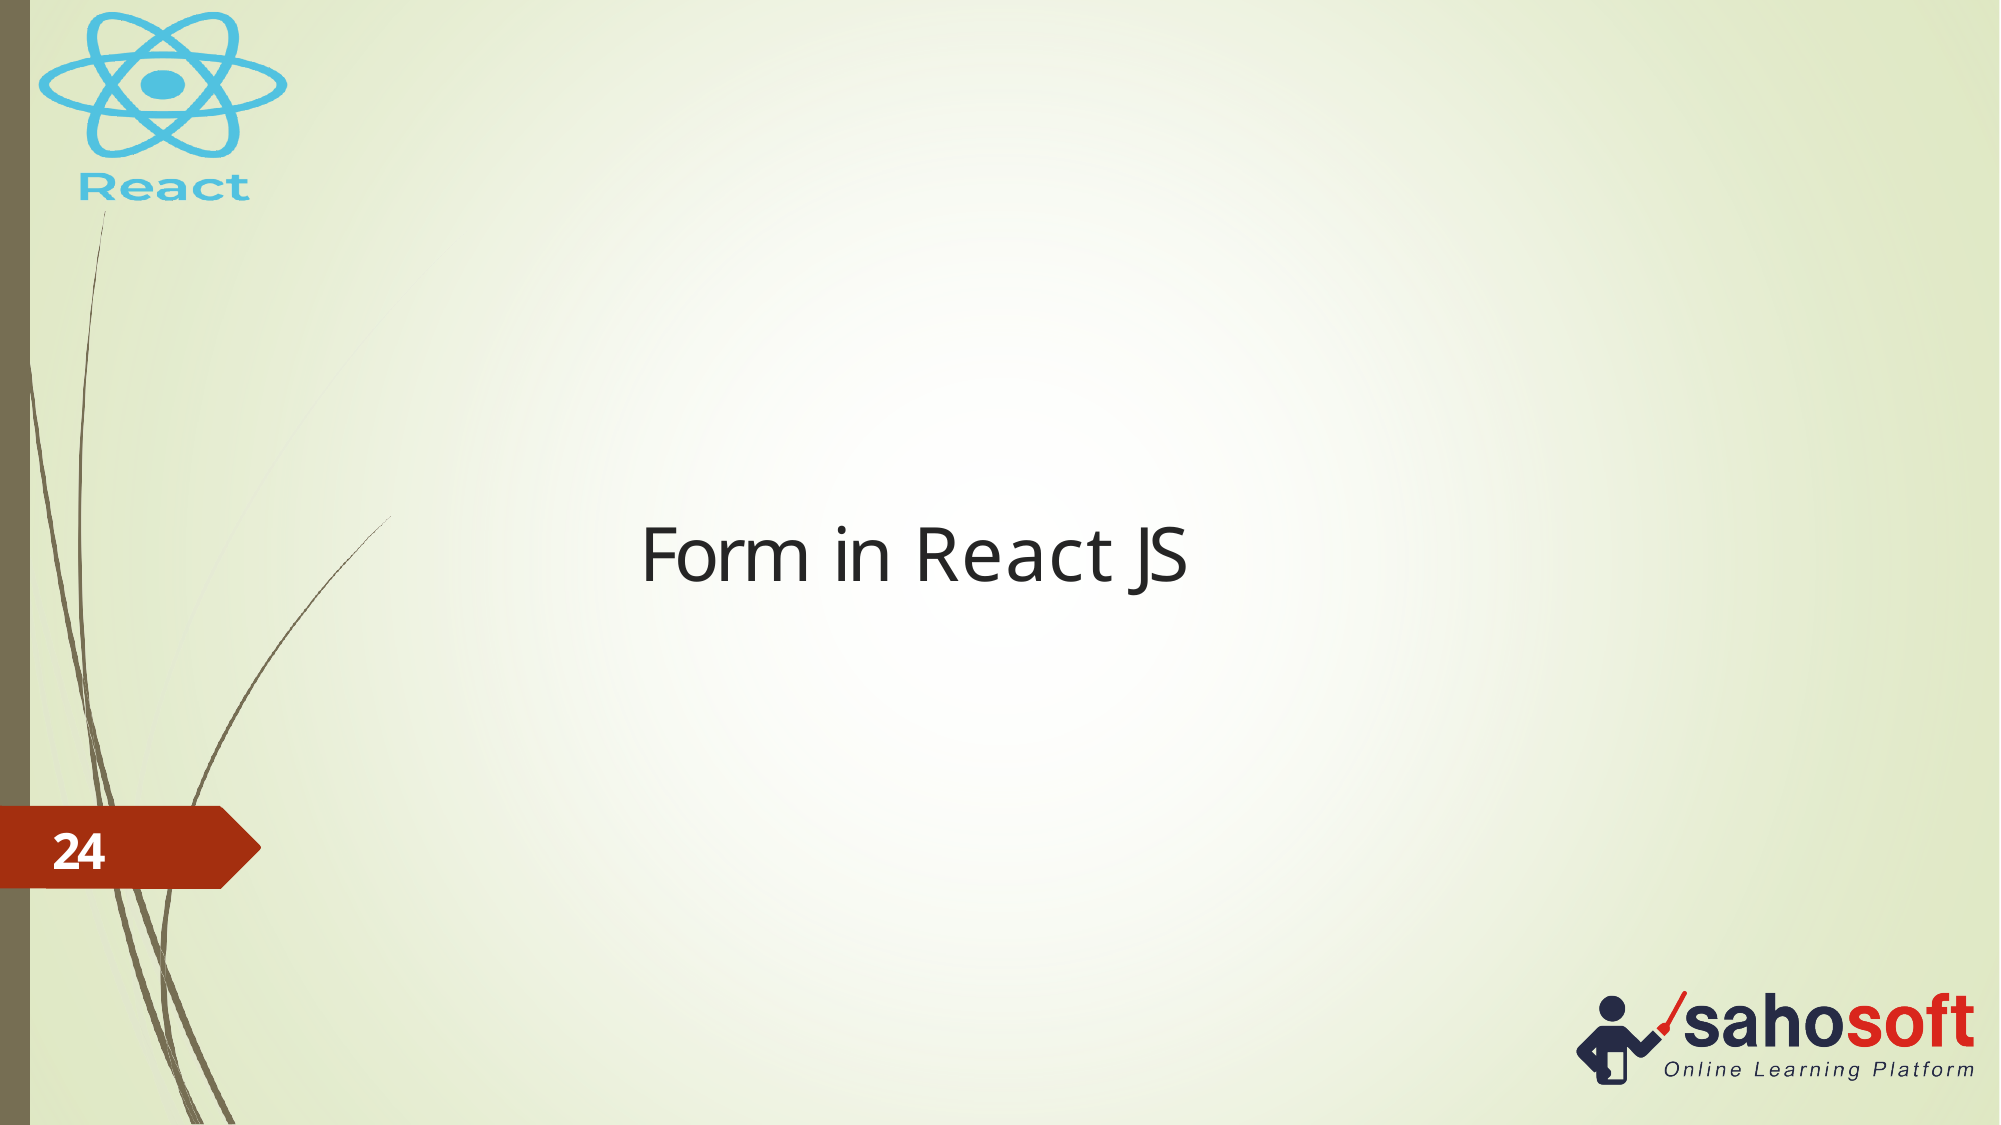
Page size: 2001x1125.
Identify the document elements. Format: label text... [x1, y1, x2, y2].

text_box 24 [50, 817, 111, 880]
title Form in React JS [137, 401, 1981, 694]
picture [0, 0, 2000, 1125]
